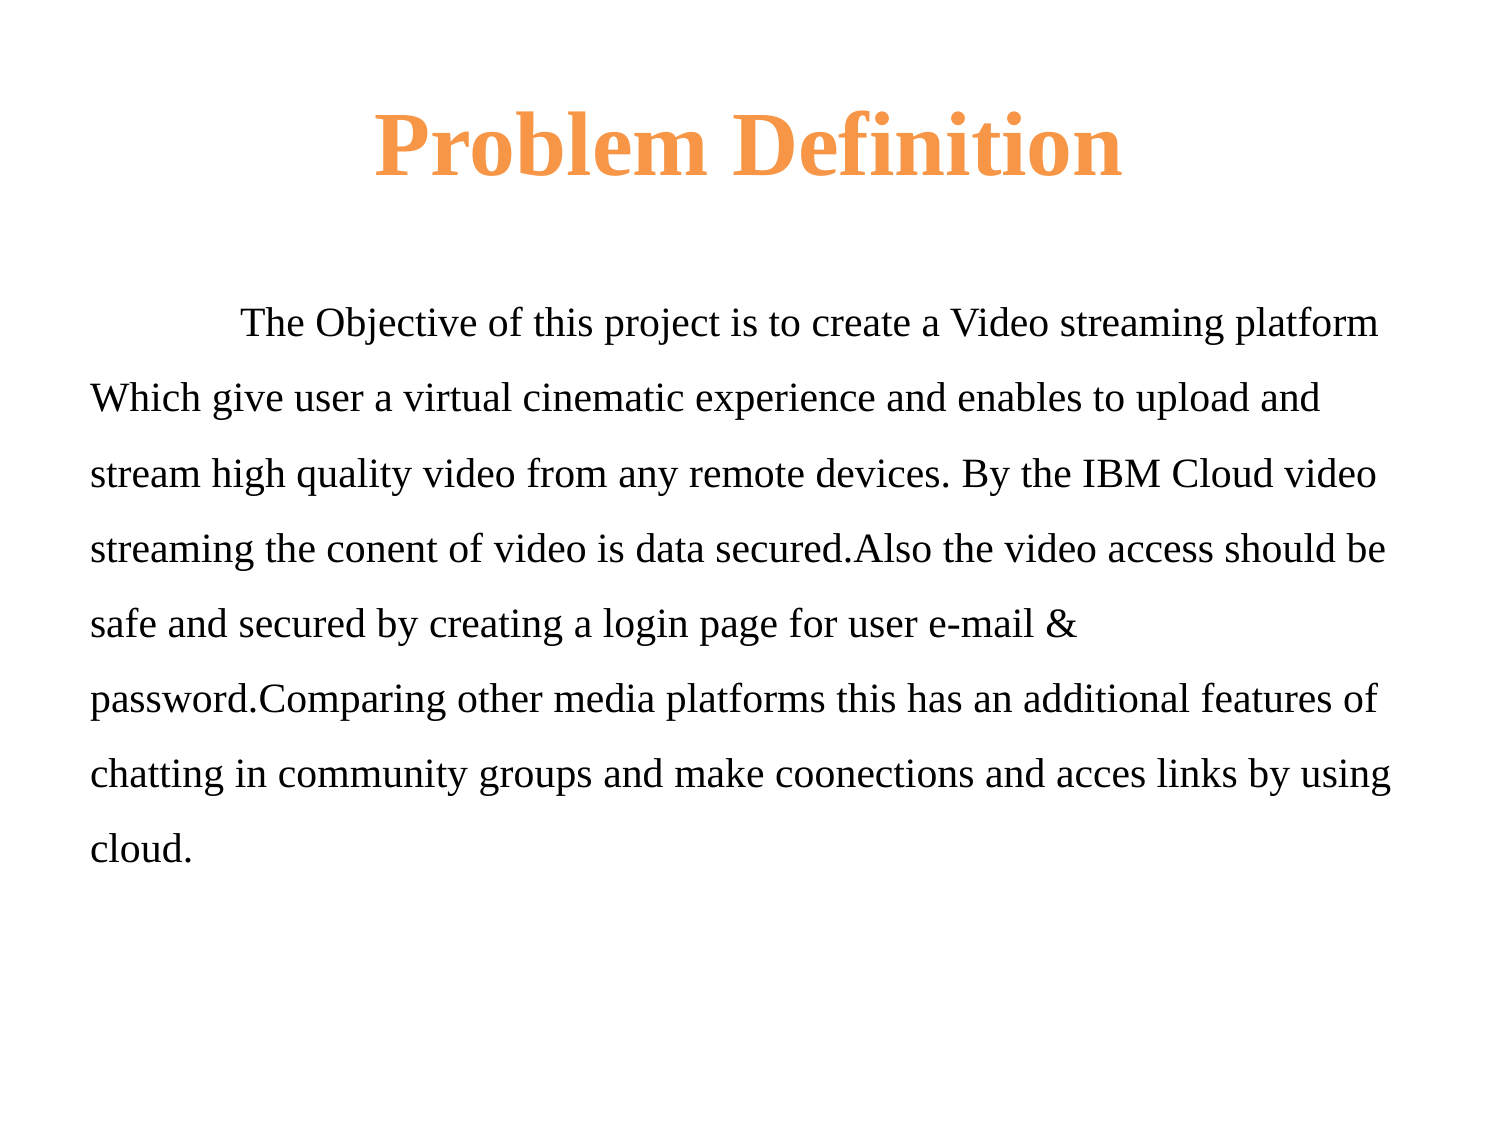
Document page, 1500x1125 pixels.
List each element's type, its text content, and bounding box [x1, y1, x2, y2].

list The Objective of this project is to create a Video streaming platform Which give user a virtual cinematic experience and enables to upload and stream high quality video from any remote devices. By the IBM Cloud video streaming the conent of video is data secured.Also the video access should be safe and secured by creating a login page for user e-mail & password.Comparing other media platforms this has an additional features of chatting in community groups and make coonections and acces links by using cloud. [75, 262, 1425, 1005]
title Problem Definition [75, 45, 1425, 233]
